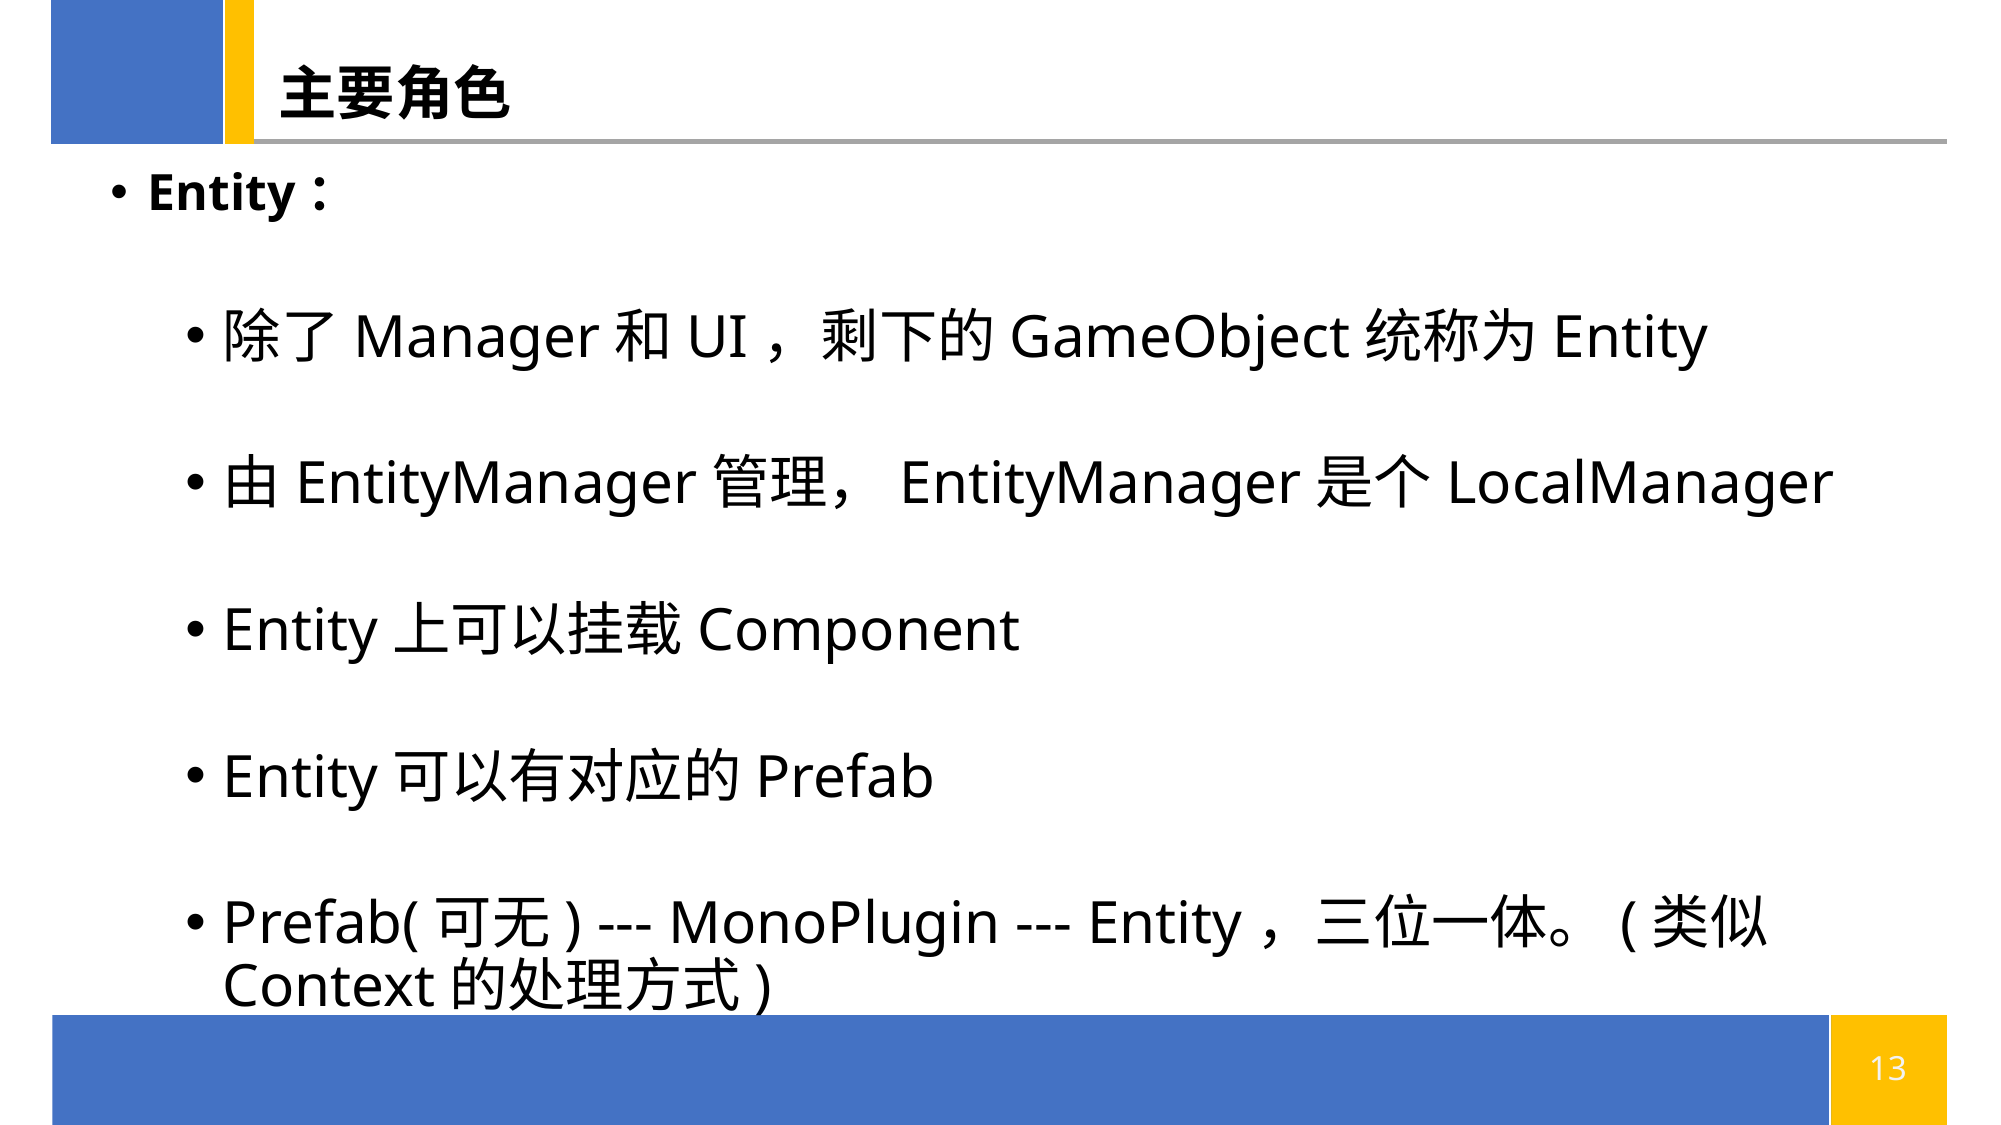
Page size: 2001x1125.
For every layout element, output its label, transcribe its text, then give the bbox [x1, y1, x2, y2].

text_box Entity： 除了Manager和UI，剩下的GameObject统称为Entity 由EntityManager管理，EntityManager是个LocalManager Entity上可以挂载Component Entity可以有对应的Prefab Prefab(可无) --- MonoPlugin --- Entity，三位一体。(类似Context的处理方式) [95, 79, 1850, 946]
title 主要角色 [263, 56, 1682, 79]
